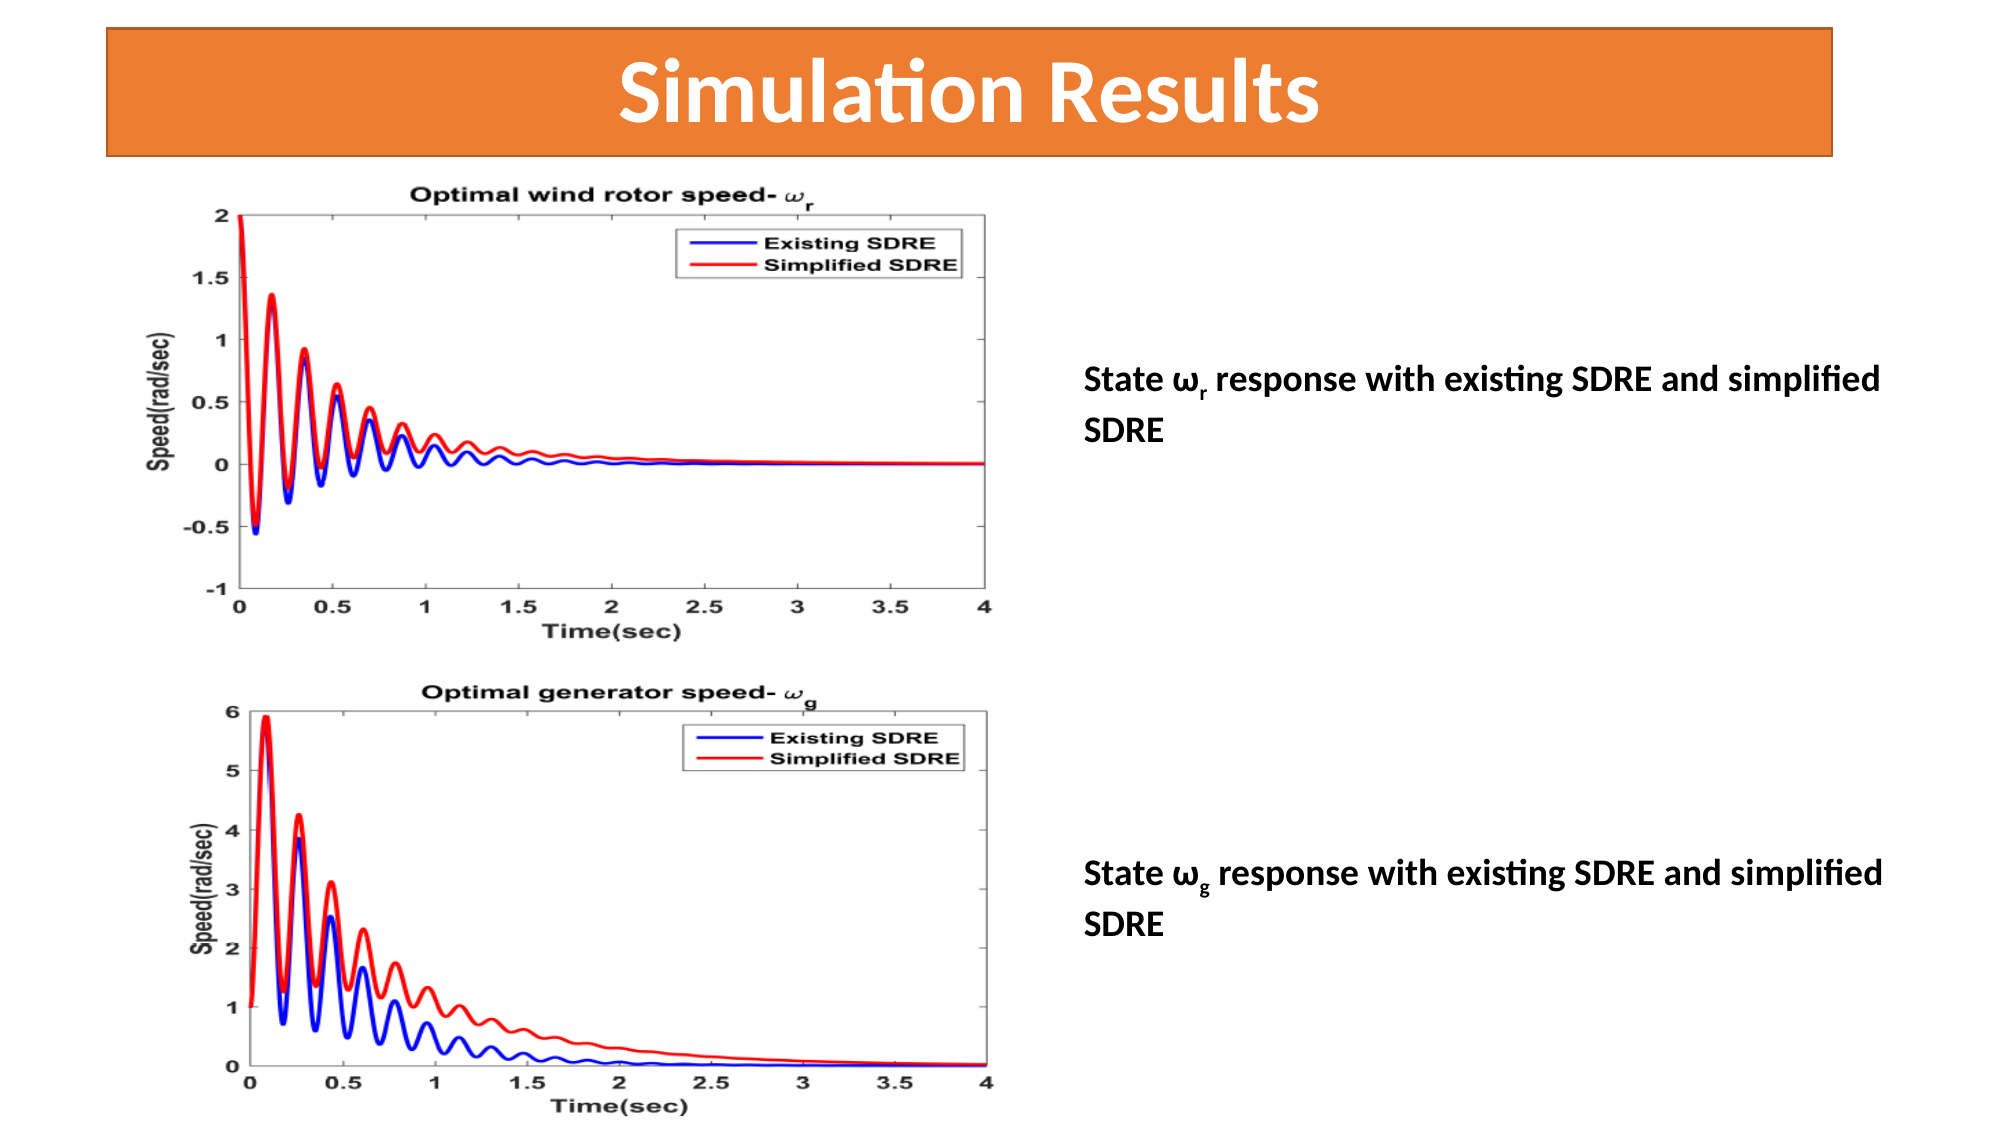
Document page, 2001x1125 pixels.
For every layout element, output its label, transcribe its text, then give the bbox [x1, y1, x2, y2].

title Simulation Results [106, 27, 1833, 157]
text_box State ωr response with existing SDRE and simplified SDRE [1069, 346, 1978, 458]
picture [106, 159, 1069, 1125]
text_box State ωg response with existing SDRE and simplified SDRE [1069, 840, 1978, 952]
